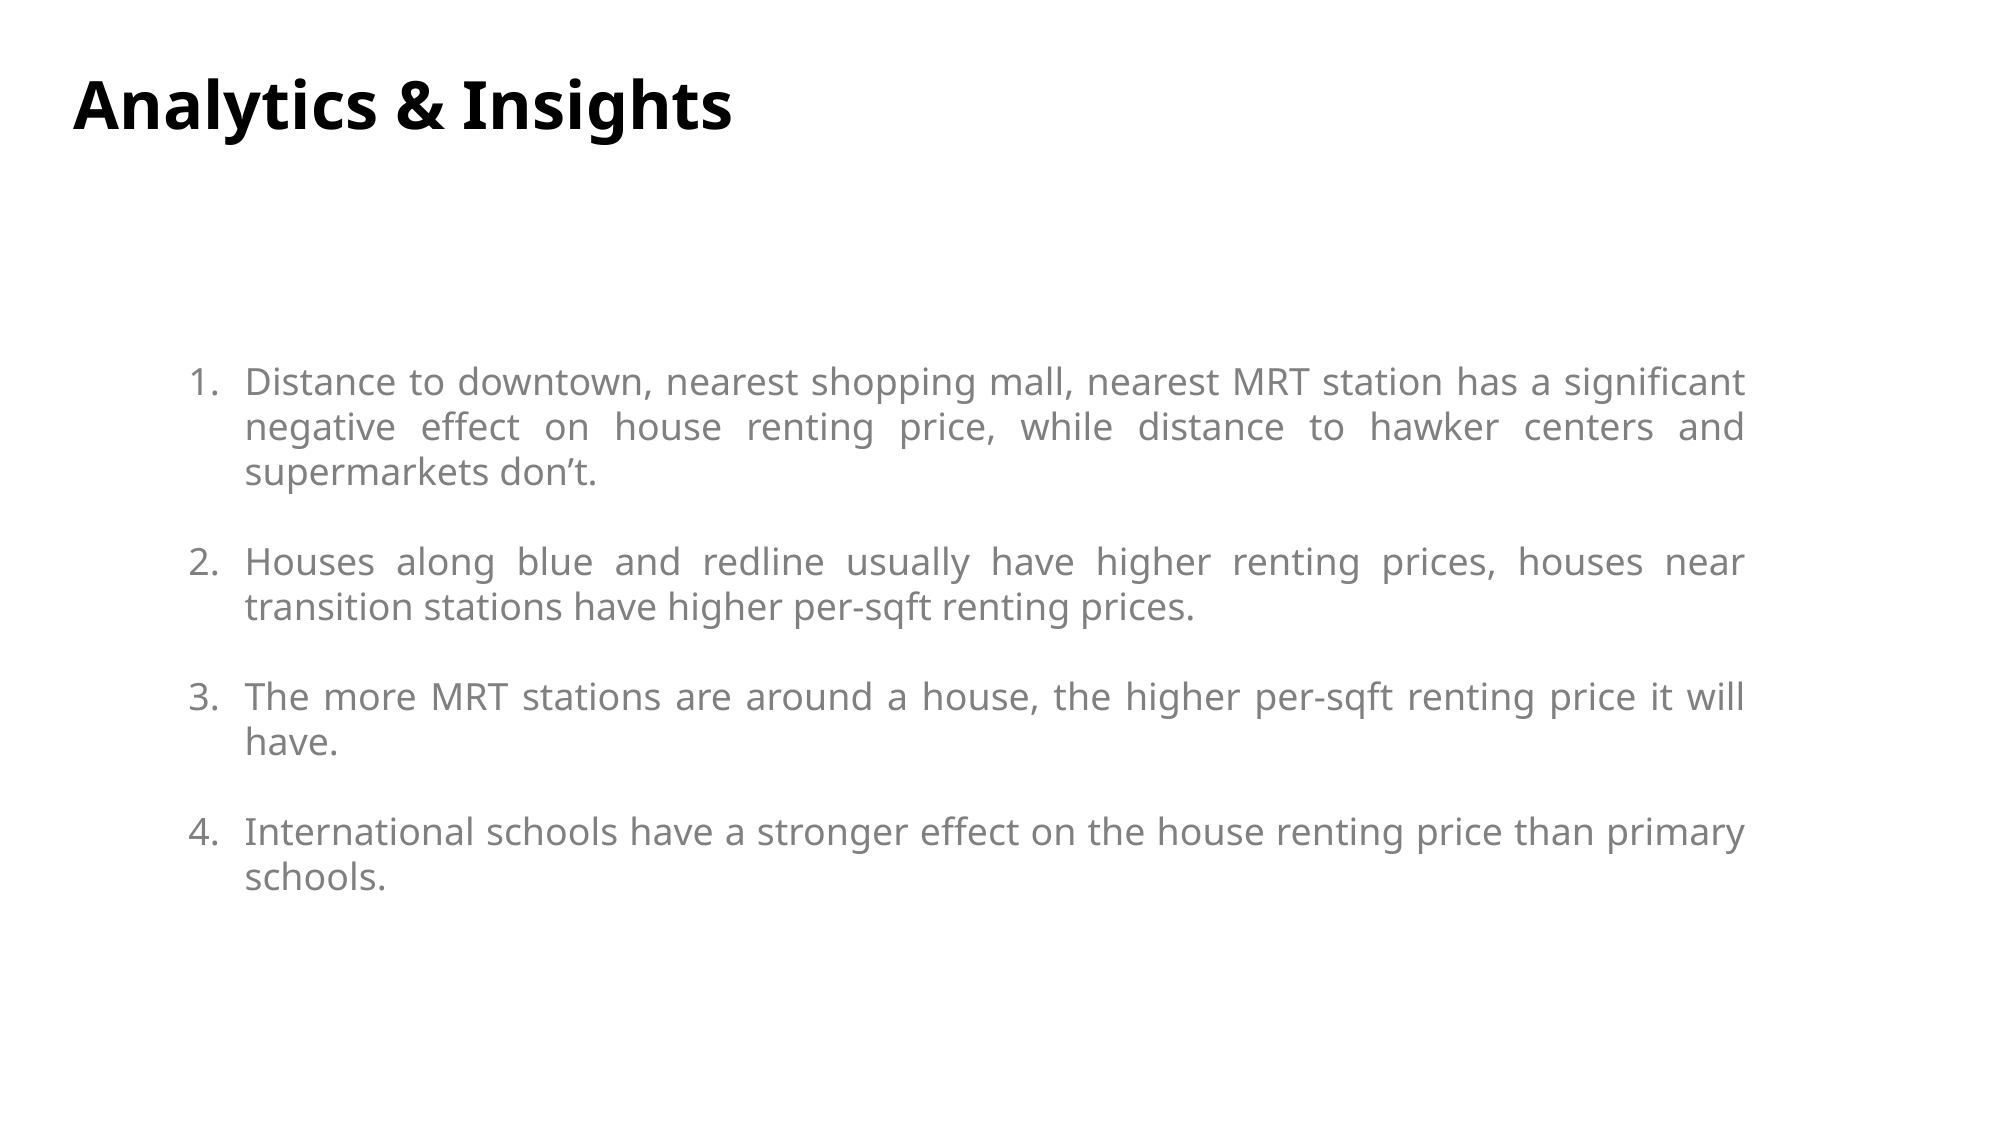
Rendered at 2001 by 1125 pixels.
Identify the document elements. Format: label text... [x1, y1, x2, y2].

text_box Analytics & Insights [58, 55, 750, 150]
text_box Distance to downtown, nearest shopping mall, nearest MRT station has a significant negative effect on house renting price, while distance to hawker centers and supermarkets don’t. Houses along blue and redline usually have higher renting prices, houses near transition stations have higher per-sqft renting prices. The more MRT stations are around a house, the higher per-sqft renting price it will have. International schools have a stronger effect on the house renting price than primary schools. [173, 350, 1762, 906]
